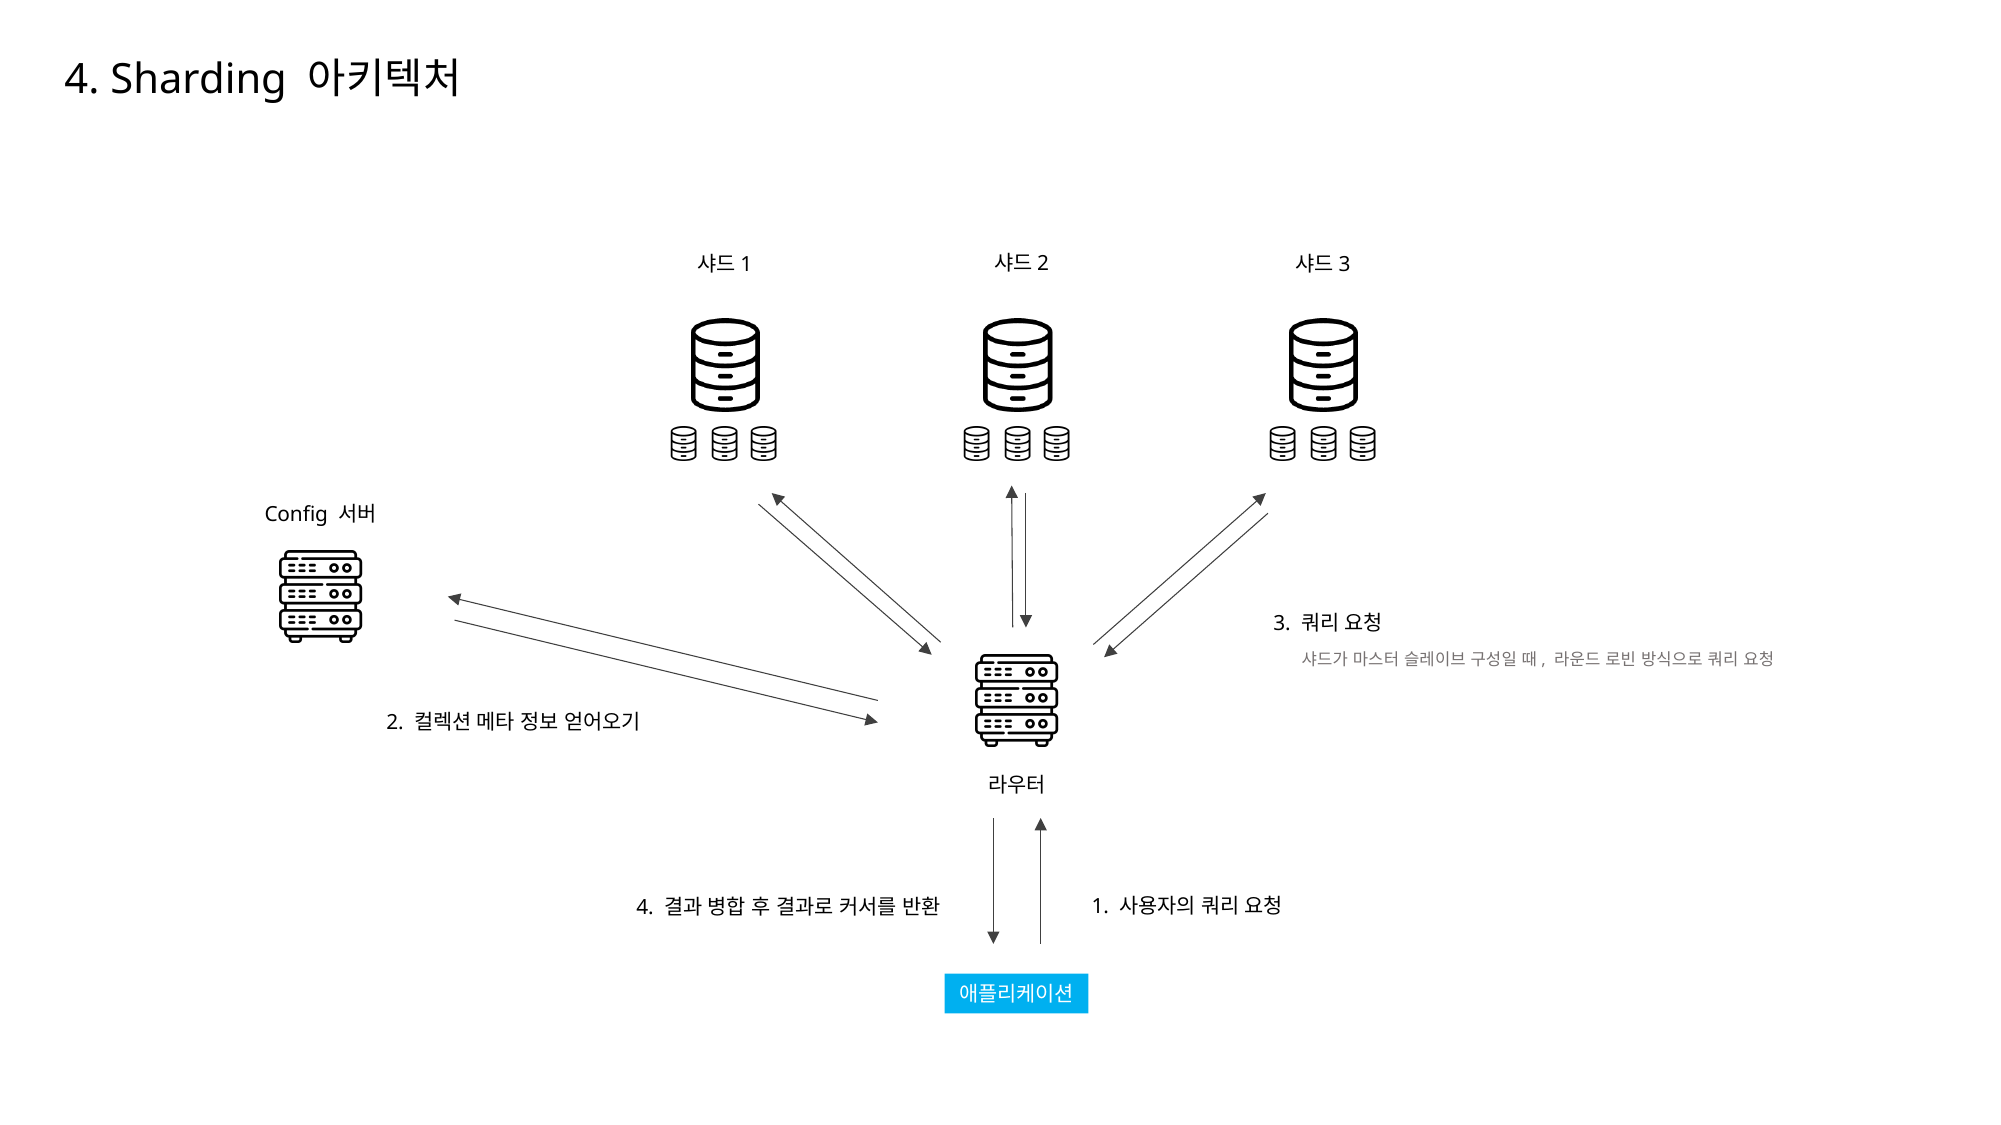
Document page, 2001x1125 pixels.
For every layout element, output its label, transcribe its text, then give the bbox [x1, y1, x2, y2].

picture [274, 550, 367, 643]
text_box 1. 사용자의 쿼리 요청 [1076, 884, 1298, 925]
text_box 샤드가 마스터 슬레이브 구성일 때, 라운드 로빈 방식으로 쿼리 요청 [1286, 641, 1790, 677]
text_box Config 서버 [249, 493, 392, 533]
picture [707, 426, 742, 461]
picture [1276, 318, 1370, 413]
picture [1345, 426, 1380, 461]
text_box 4. 결과 병합 후 결과로 커서를 반환 [621, 885, 955, 926]
picture [678, 318, 772, 413]
picture [970, 318, 1065, 413]
text_box 애플리케이션 [944, 973, 1089, 1014]
text_box 라우터 [973, 763, 1061, 804]
picture [1000, 426, 1035, 461]
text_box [758, 504, 932, 655]
text_box 4. Sharding 아키텍처 [49, 44, 477, 110]
picture [970, 654, 1063, 747]
text_box 샤드2 [979, 241, 1064, 282]
picture [666, 426, 701, 461]
picture [1039, 426, 1074, 461]
text_box 2. 컬렉션 메타 정보 얻어오기 [371, 701, 656, 742]
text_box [1093, 492, 1266, 645]
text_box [454, 620, 878, 723]
picture [1306, 426, 1341, 461]
picture [746, 426, 781, 461]
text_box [447, 596, 878, 701]
text_box 샤드3 [1280, 242, 1366, 283]
picture [959, 426, 994, 461]
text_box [771, 492, 941, 643]
text_box 샤드1 [682, 243, 767, 284]
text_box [1104, 513, 1268, 658]
picture [1265, 426, 1300, 461]
text_box 3. 쿼리 요청 [1258, 589, 1423, 680]
